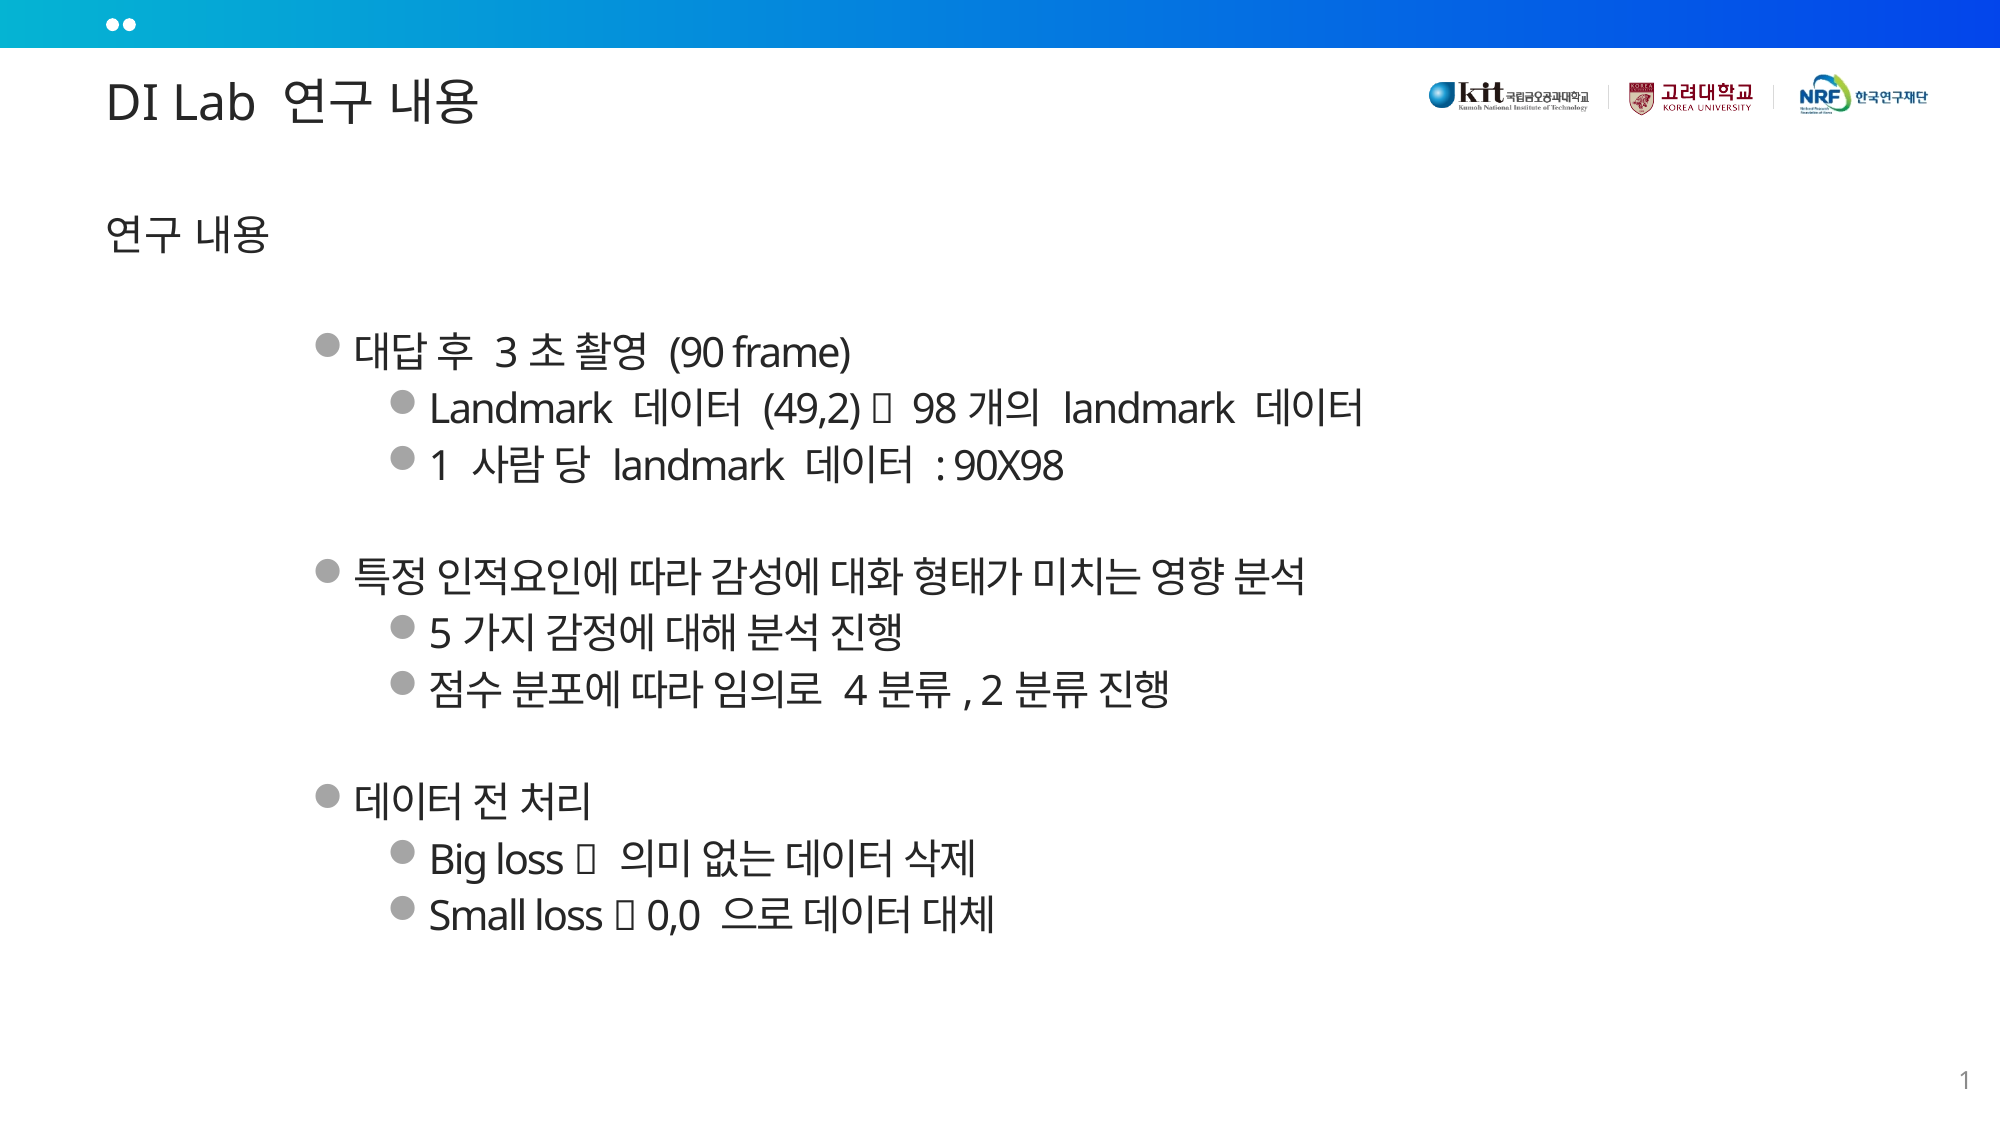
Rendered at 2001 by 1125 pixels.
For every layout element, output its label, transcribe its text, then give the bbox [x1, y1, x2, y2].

text_box 대답 후 3초 촬영 (90 frame) Landmark 데이터 (49,2)  98개의 landmark 데이터 1 사람 당 landmark 데이터 : 90X98 특정 인적요인에 따라 감성에 대화 형태가 미치는 영향 분석 5가지 감정에 대해 분석 진행 점수 분포에 따라 임의로 4분류, 2분류 진행 데이터 전 처리 Big loss  의미 없는 데이터 삭제 Small loss  0,0 으로 데이터 대체 [297, 318, 1703, 947]
picture [1627, 81, 1754, 117]
picture [1798, 72, 1929, 114]
list DI Lab 연구 내용 [90, 71, 733, 139]
picture [1426, 77, 1590, 112]
slide_number 1 [1898, 1052, 1988, 1112]
text_box 연구 내용 [89, 191, 1250, 277]
